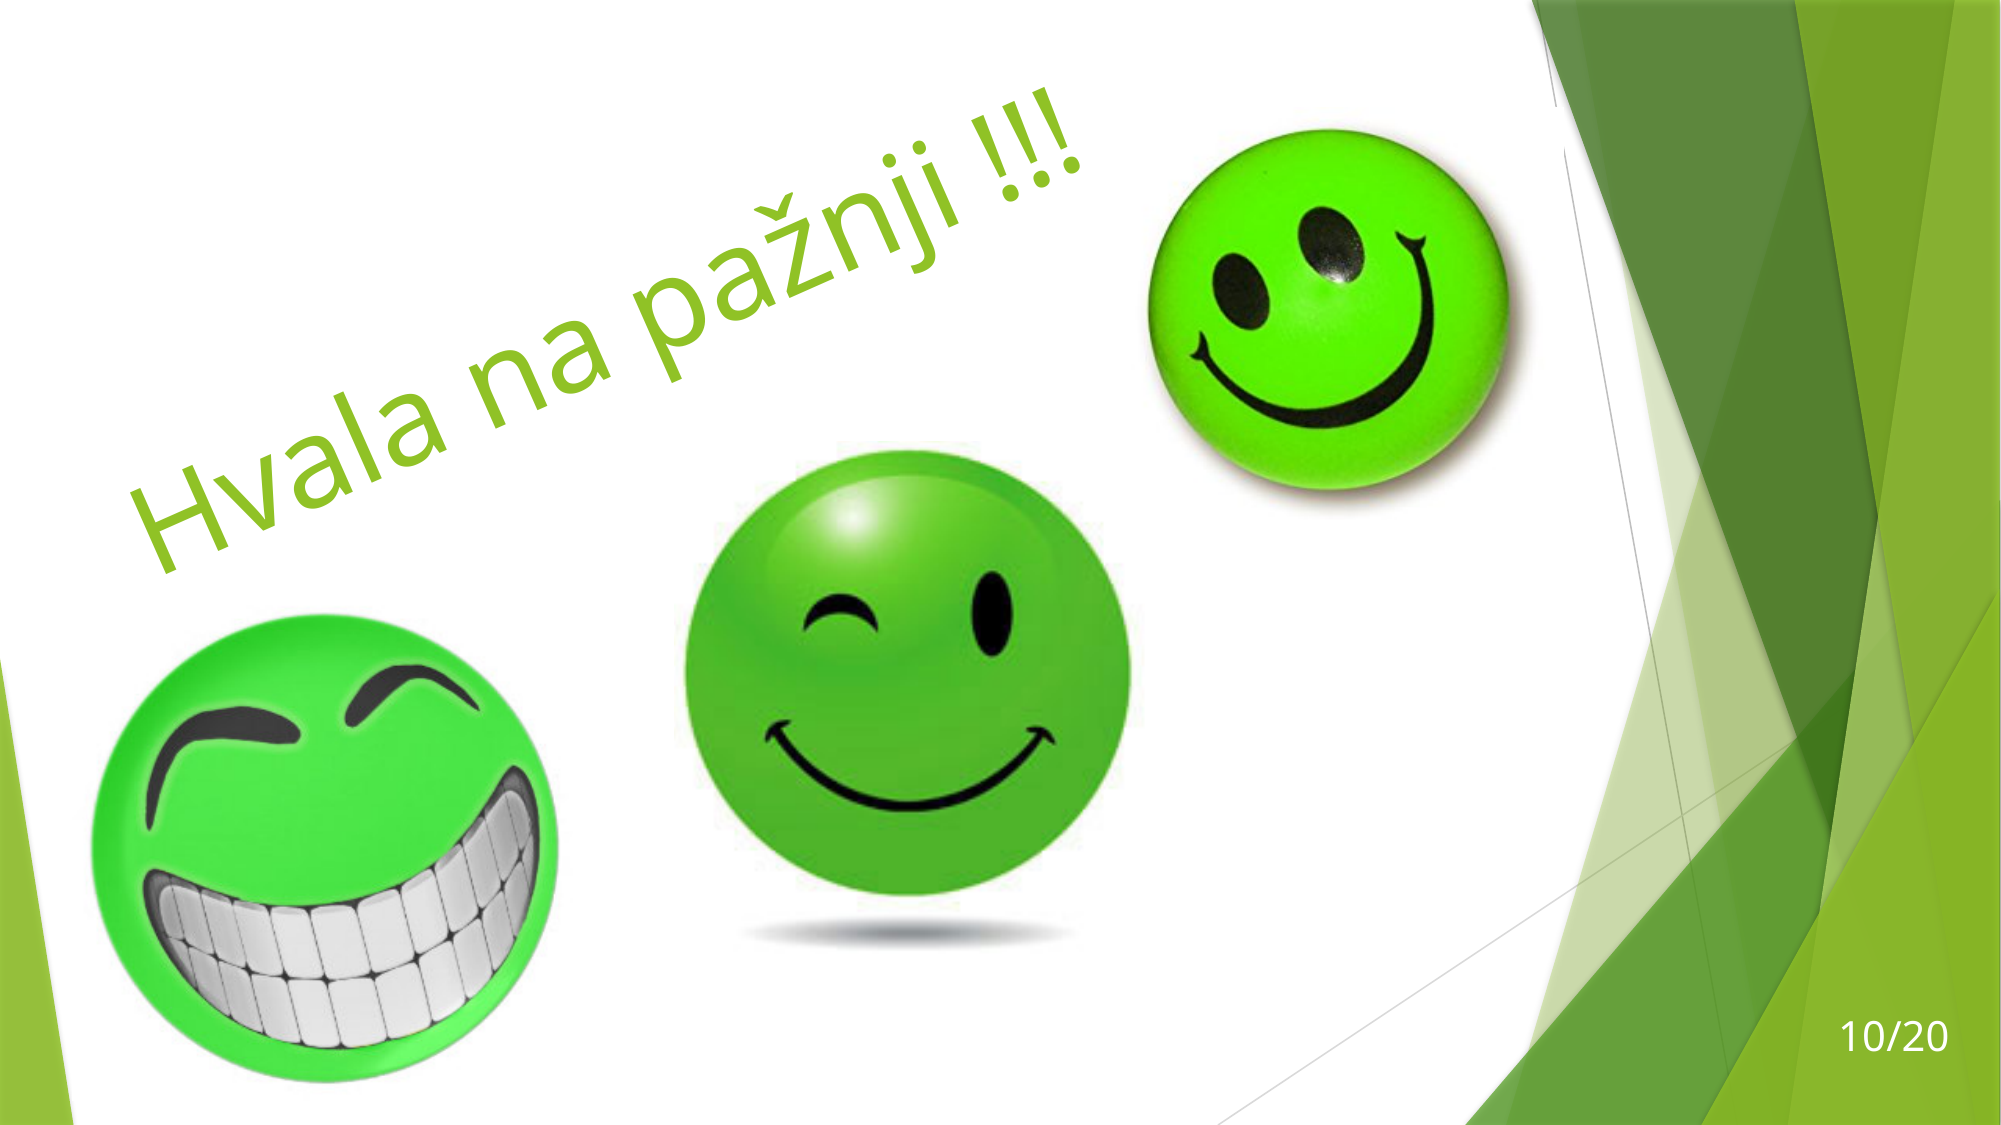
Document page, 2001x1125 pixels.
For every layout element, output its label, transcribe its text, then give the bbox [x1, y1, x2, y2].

picture [71, 593, 579, 1102]
title Hvala na pažnji !!! [88, 0, 1473, 762]
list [1093, 106, 1564, 527]
picture [673, 440, 1151, 964]
slide_number 10/20 [1804, 991, 1965, 1086]
